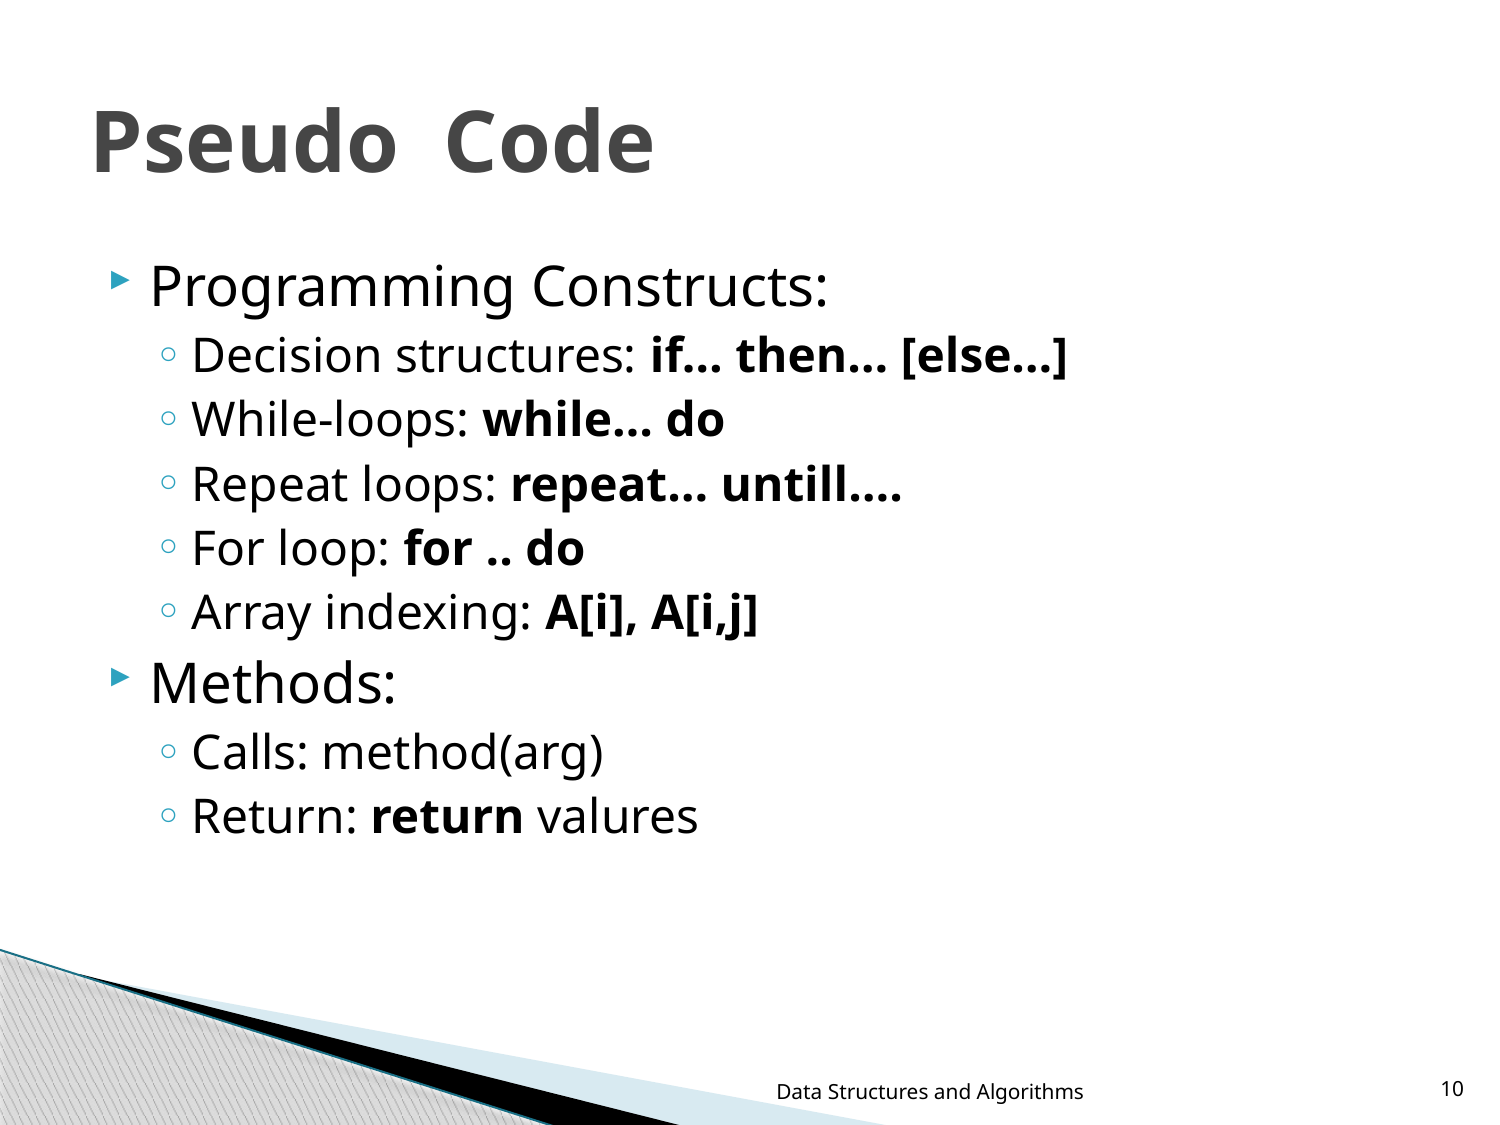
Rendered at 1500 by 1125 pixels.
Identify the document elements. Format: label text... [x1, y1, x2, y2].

footer Data Structures and Algorithms [718, 1051, 1105, 1112]
list Programming Constructs: Decision structures: if… then… [else…] While-loops: while… do Repeat loops: repeat… untill…. For loop: for .. do Array indexing: A[i], A[i,j] Methods: Calls: method(arg) Return: return valures [74, 242, 1426, 986]
slide_number 10 [1418, 1051, 1479, 1112]
title Pseudo Code [75, 45, 1425, 233]
